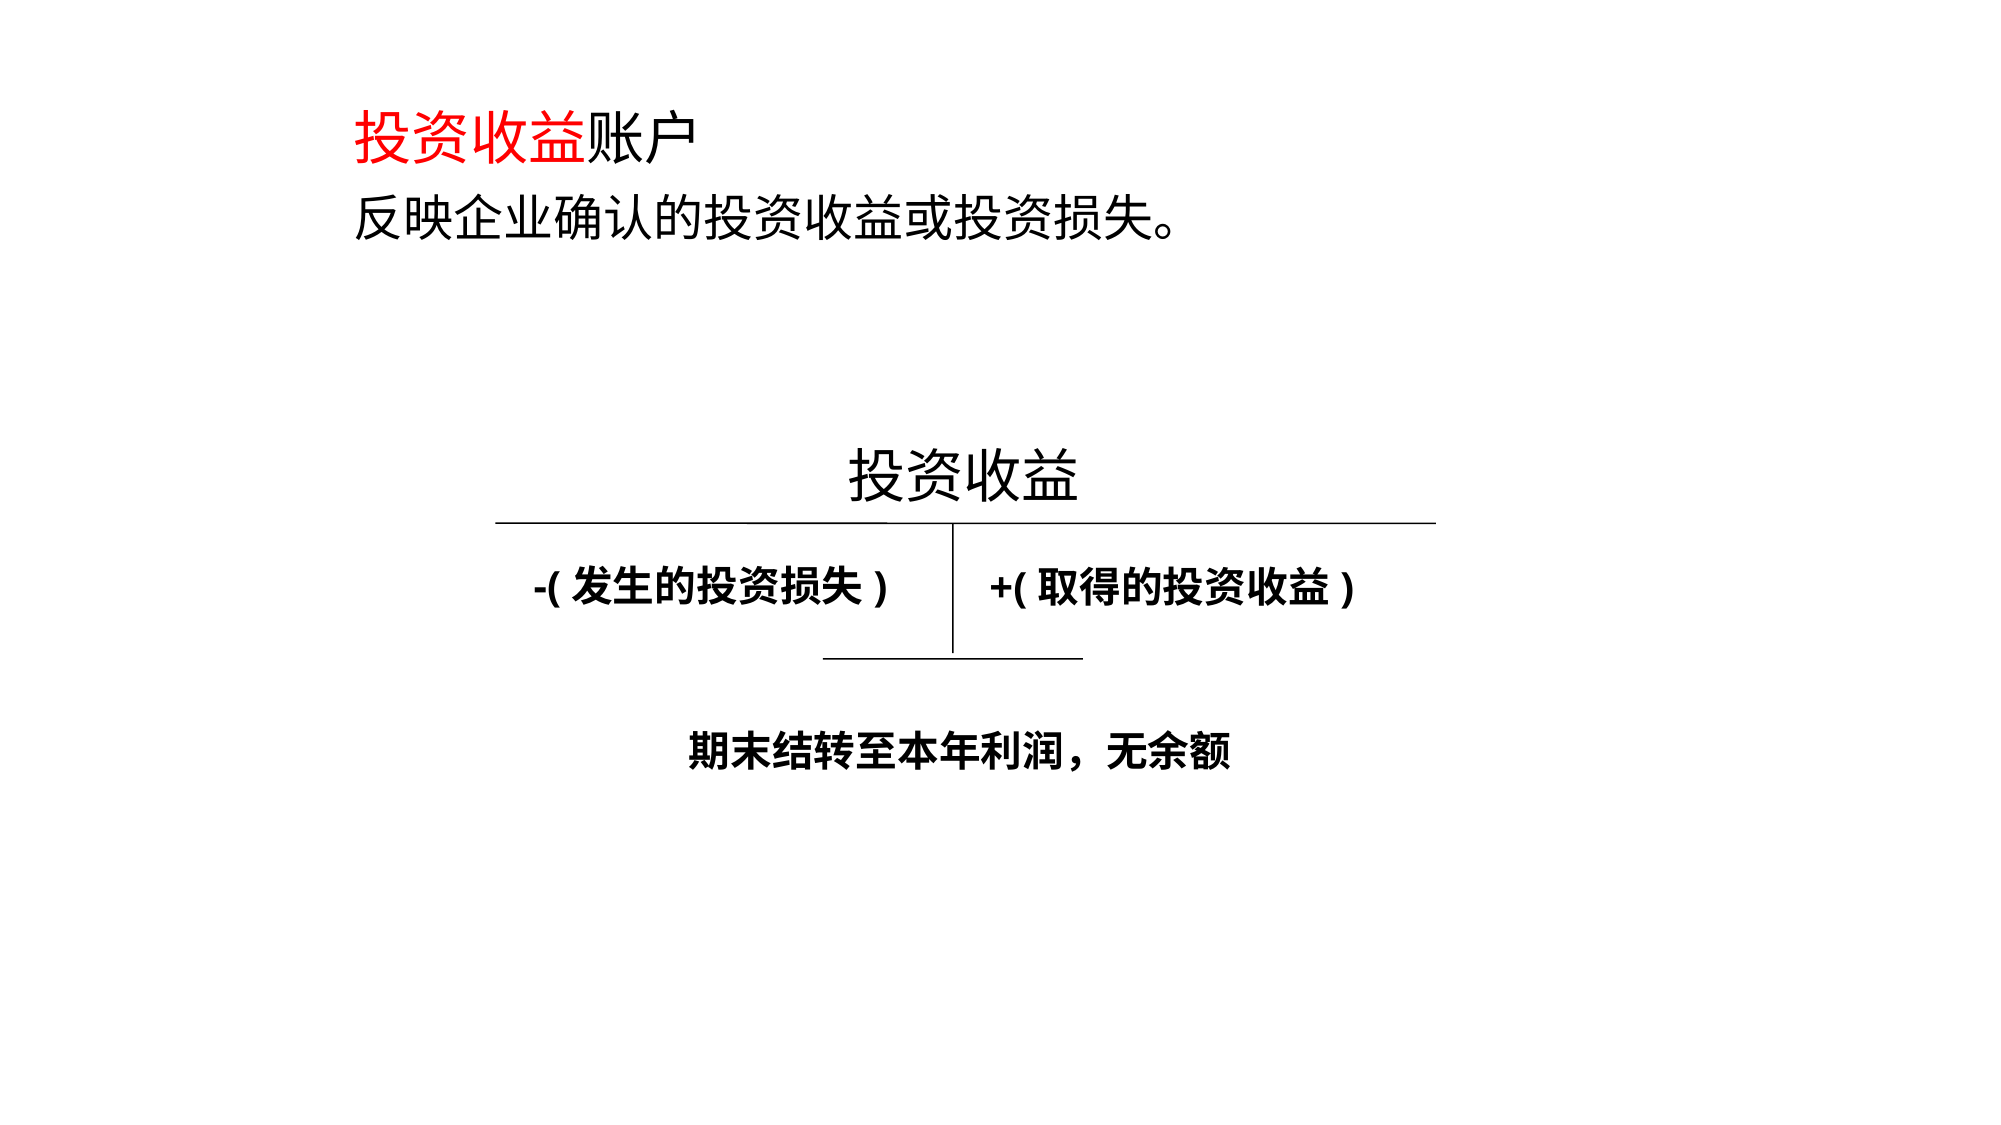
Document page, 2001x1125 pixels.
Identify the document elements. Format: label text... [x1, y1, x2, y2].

text_box 投资收益 [832, 431, 1345, 517]
text_box +(取得的投资收益) [974, 553, 1642, 618]
text_box -(发生的投资损失) [518, 552, 1146, 618]
text_box 期末结转至本年利润，无余额 [673, 716, 1338, 782]
list 投资收益账户 反映企业确认的投资收益或投资损失。 [338, 101, 1698, 492]
